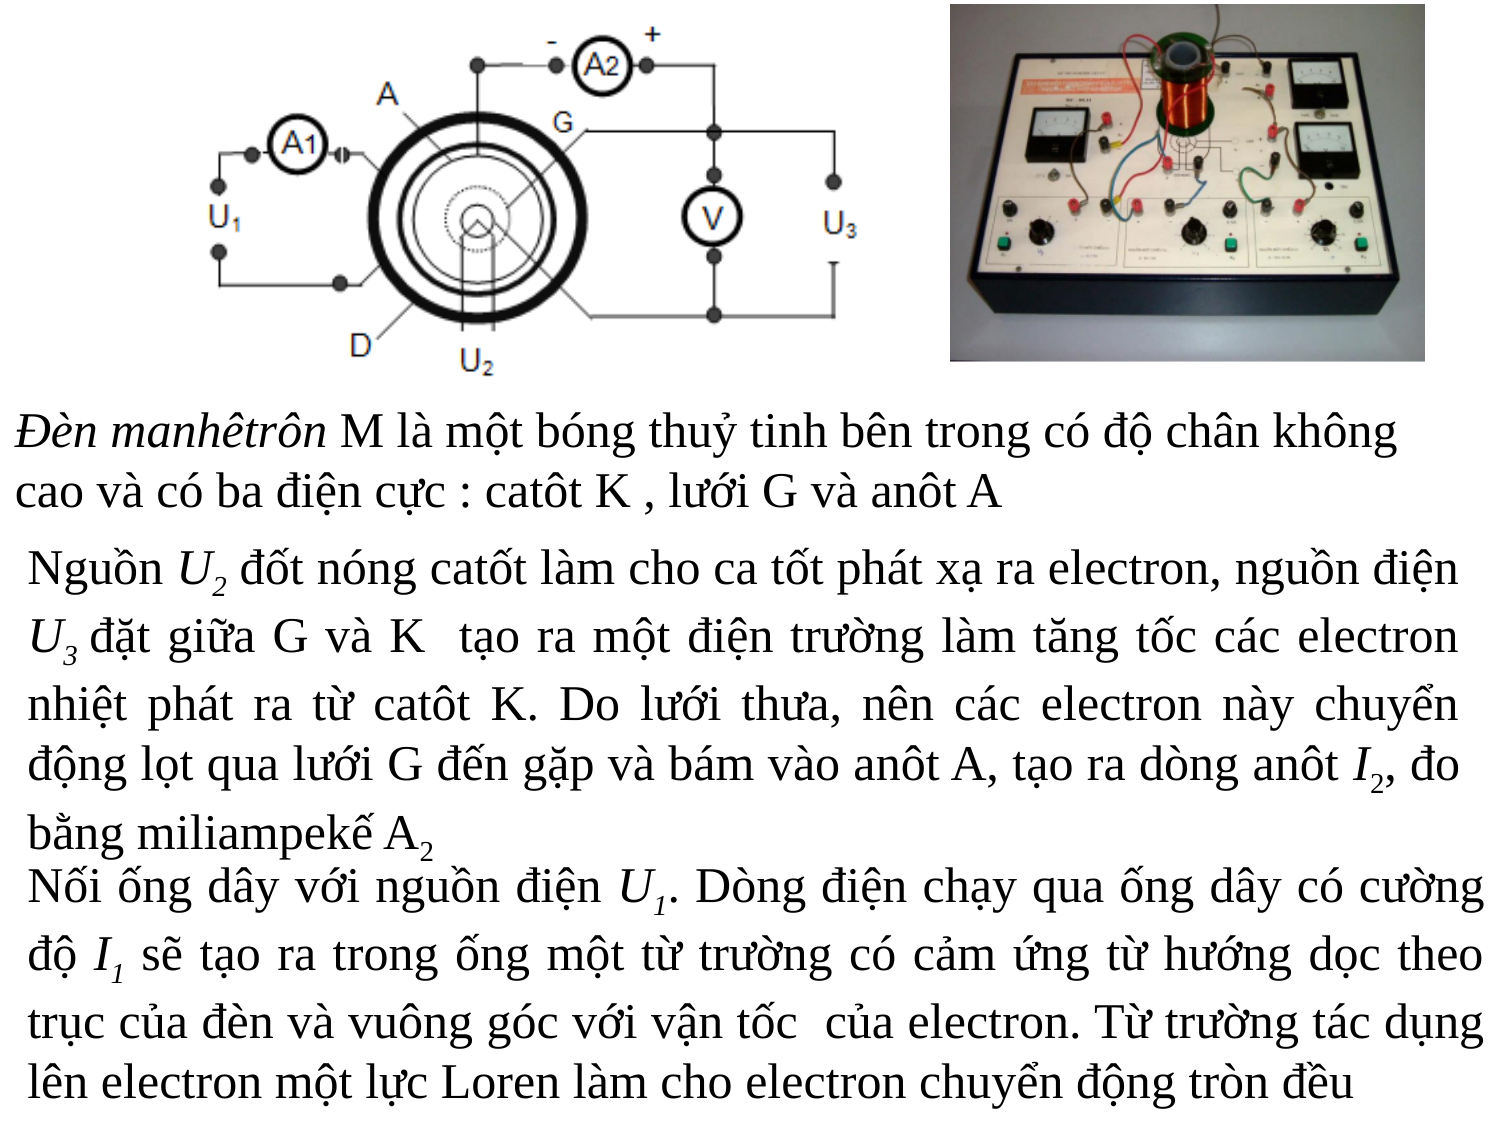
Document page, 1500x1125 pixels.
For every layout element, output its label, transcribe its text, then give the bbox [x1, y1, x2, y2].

text_box Nguồn U2 đốt nóng catốt làm cho ca tốt phát xạ ra electron, nguồn điện U3 đặt giữa G và K tạo ra một điện trường làm tăng tốc các electron nhiệt phát ra từ catôt K. Do lưới thưa, nên các electron này chuyển động lọt qua lưới G đến gặp và bám vào anôt A, tạo ra dòng anôt I2, đo bằng miliampekế A2 [12, 526, 1475, 845]
picture [949, 4, 1425, 363]
text_box Nối ống dây với nguồn điện U1. Dòng điện chạy qua ống dây có cường độ I1 sẽ tạo ra trong ống một từ trường có cảm ứng từ hướng dọc theo trục của đèn và vuông góc với vận tốc của electron. Từ trường tác dụng lên electron một lực Loren làm cho electron chuyển động tròn đều [12, 845, 1500, 1117]
text_box Đèn manhêtrôn M là một bóng thuỷ tinh bên trong có độ chân không cao và có ba điện cực : catôt K , lưới G và anôt A [0, 390, 1463, 526]
picture [162, 4, 872, 391]
